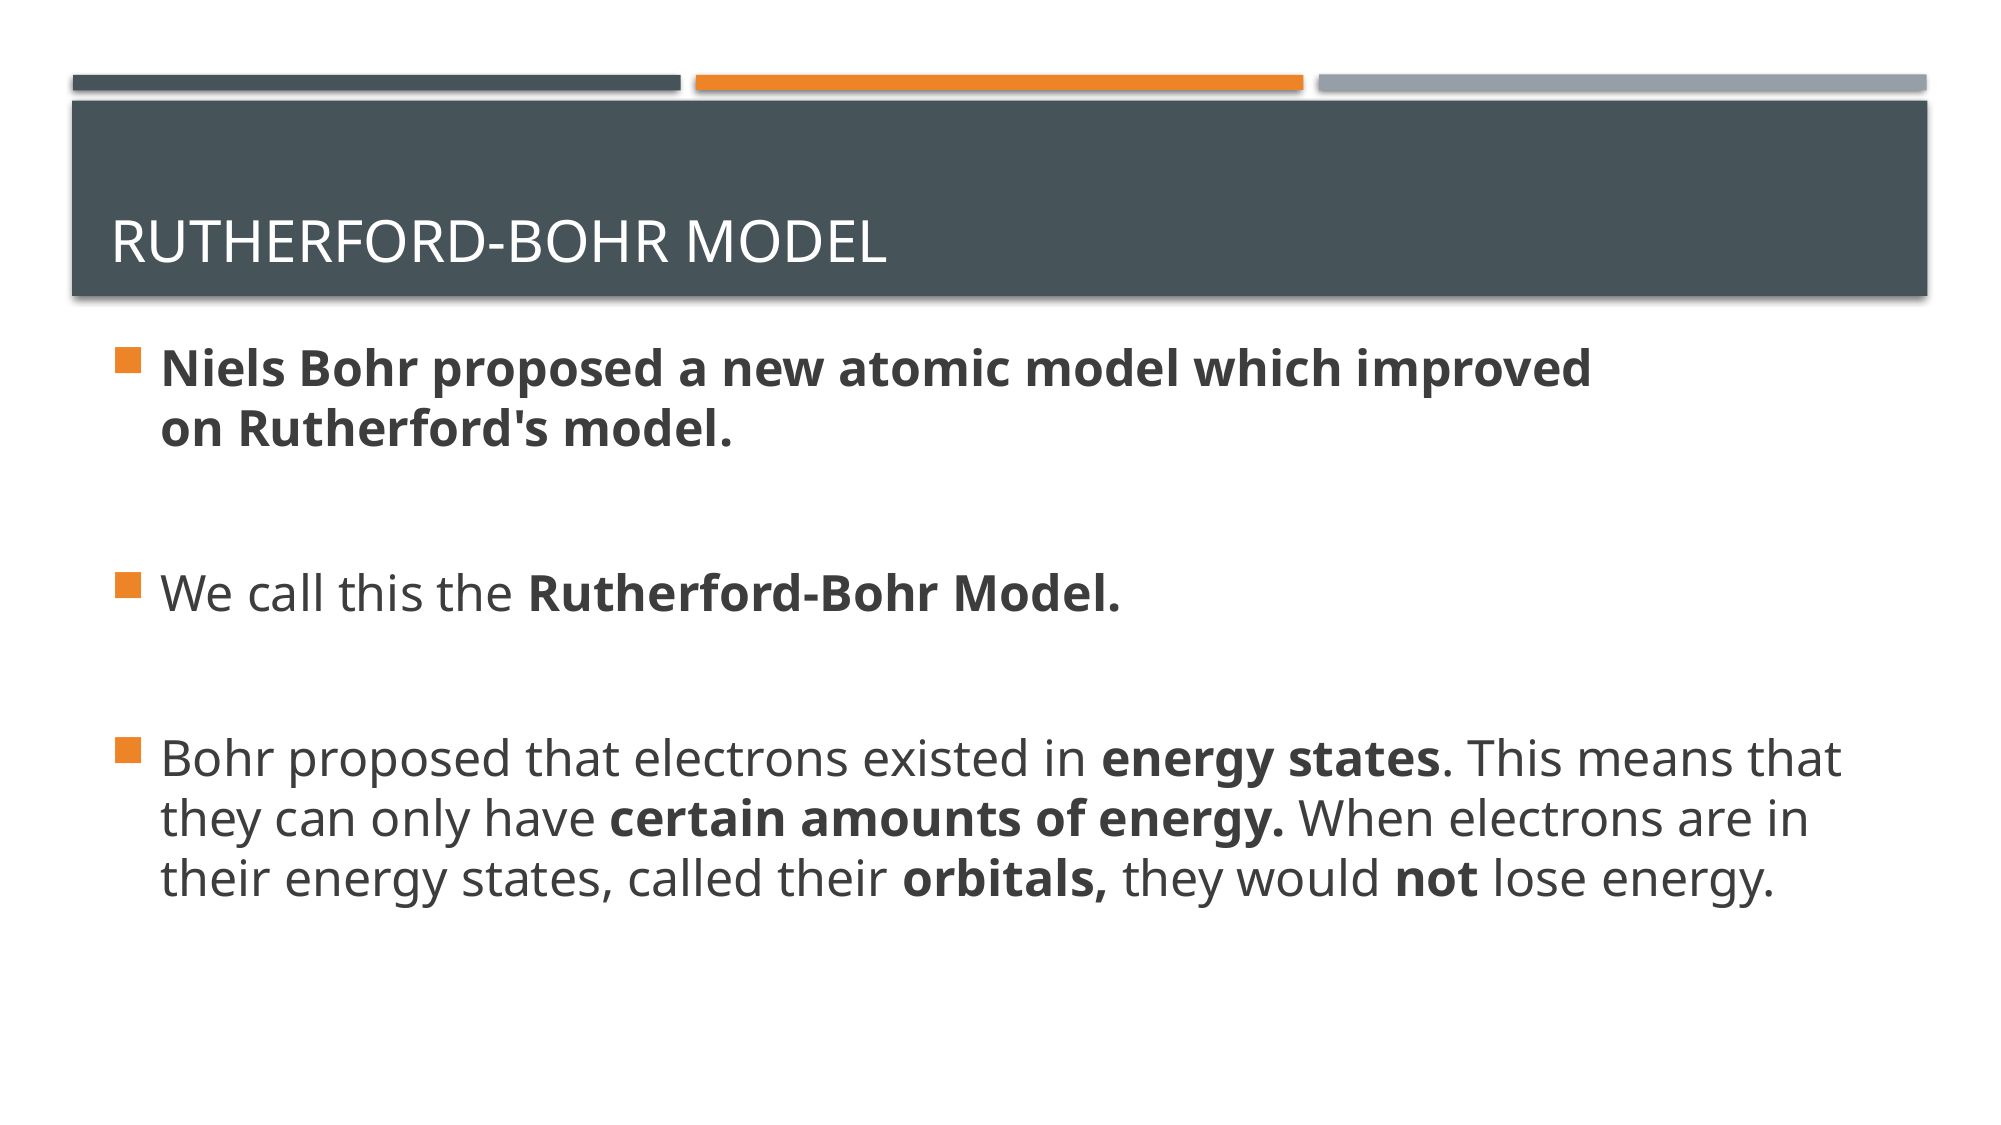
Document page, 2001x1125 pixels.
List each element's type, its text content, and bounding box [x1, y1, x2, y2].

list Niels Bohr proposed a new atomic model which improved on Rutherford's model. We call this the Rutherford-Bohr Model. Bohr proposed that electrons existed in energy states. This means that they can only have certain amounts of energy. When electrons are in their energy states, called their orbitals, they would not lose energy. [95, 281, 1905, 1026]
title Rutherford-bohr model [95, 115, 1905, 281]
